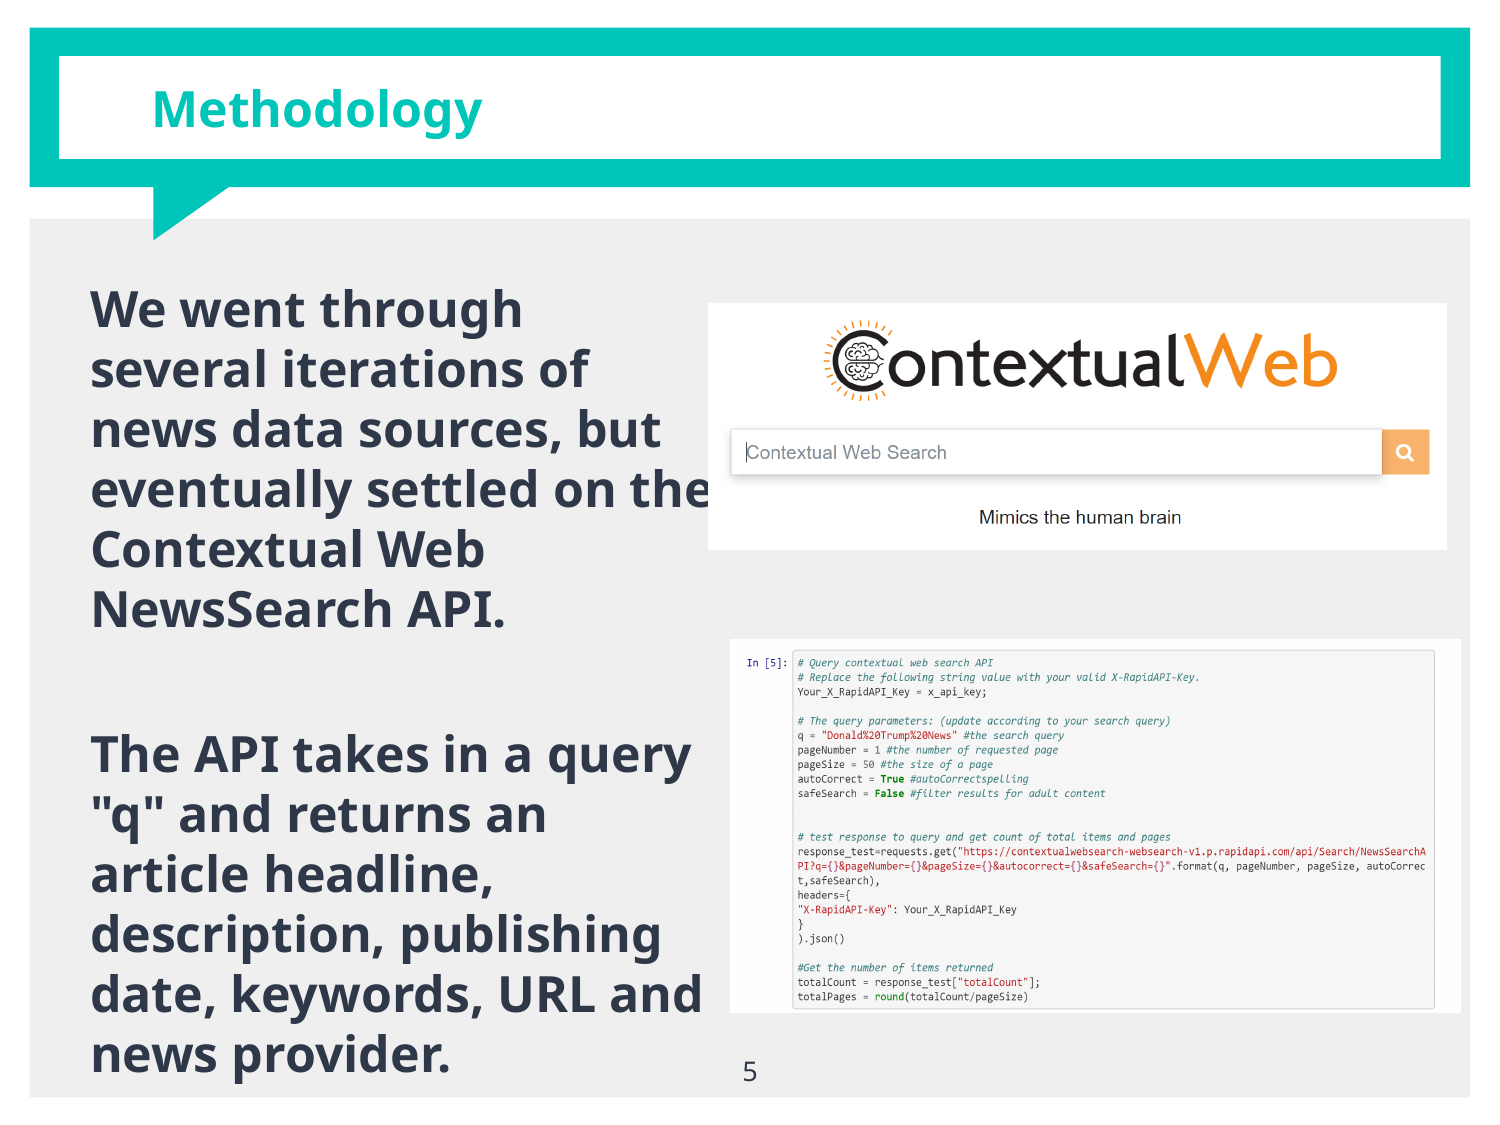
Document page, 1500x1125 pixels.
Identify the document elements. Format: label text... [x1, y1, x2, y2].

picture [708, 303, 1447, 551]
list We went through several iterations of news data sources, but eventually settled on the Contextual Web NewsSearch API. The API takes in a query "q" and returns an article headline, description, publishing date, keywords, URL and news provider. [75, 262, 731, 1032]
slide_number 5 [705, 1038, 795, 1125]
picture [729, 639, 1461, 1014]
title Methodology [136, 27, 1441, 188]
